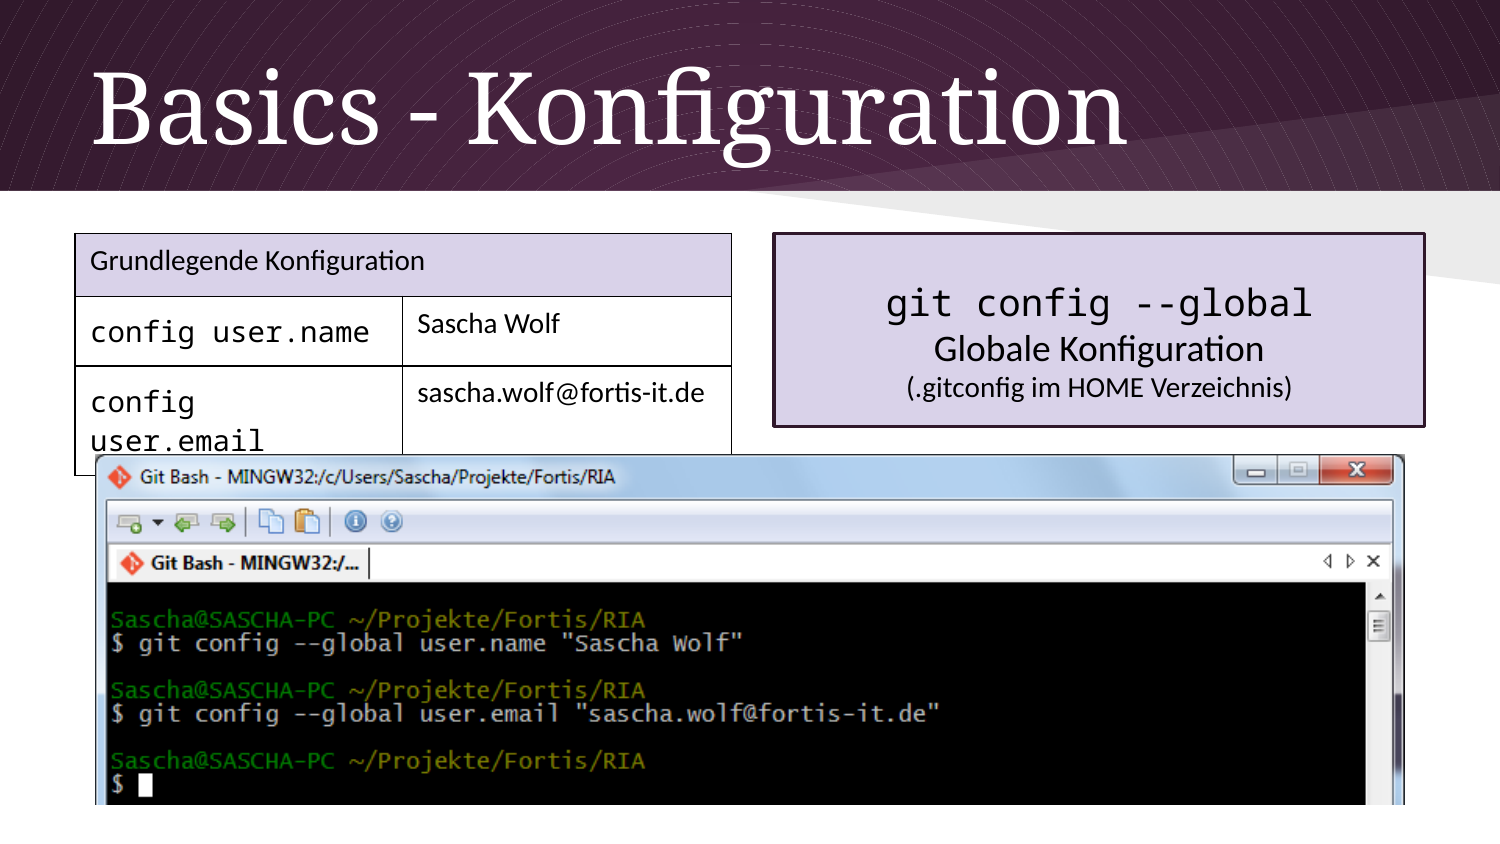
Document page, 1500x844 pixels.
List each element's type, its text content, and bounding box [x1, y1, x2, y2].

table_cell Sascha Wolf [403, 297, 731, 365]
table_cell config user.email [76, 367, 402, 475]
table_cell sascha.wolf@fortis-it.de [403, 367, 731, 452]
table_header Grundlegende Konfiguration [76, 234, 731, 296]
title Basics - Konfiguration [75, 33, 1425, 175]
text_box git config --global Globale Konfiguration (.gitconfig im HOME Verzeichnis) [774, 233, 1425, 427]
picture [94, 454, 1405, 805]
table_cell config user.name [76, 297, 402, 365]
